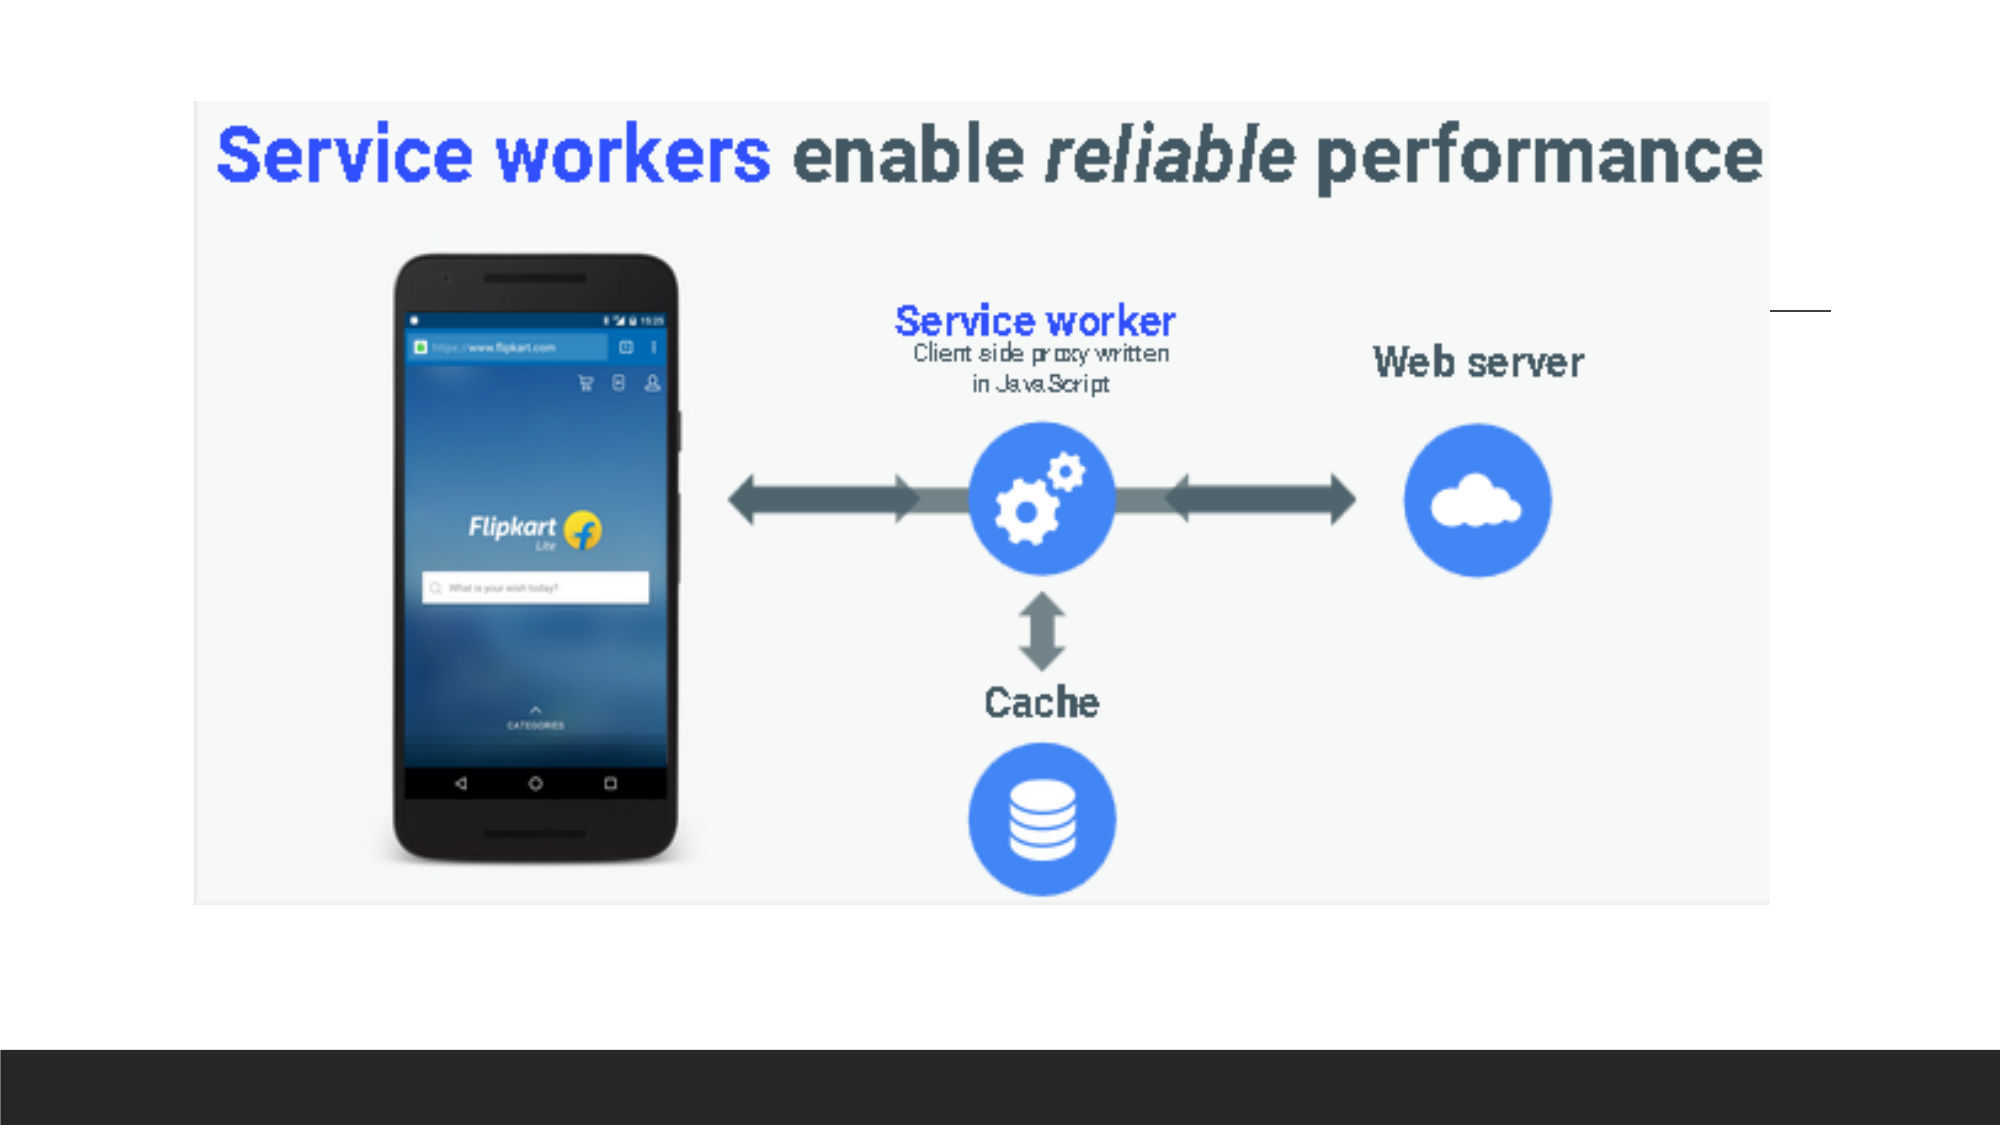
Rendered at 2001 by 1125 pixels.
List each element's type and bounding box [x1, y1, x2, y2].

picture [193, 100, 1770, 905]
